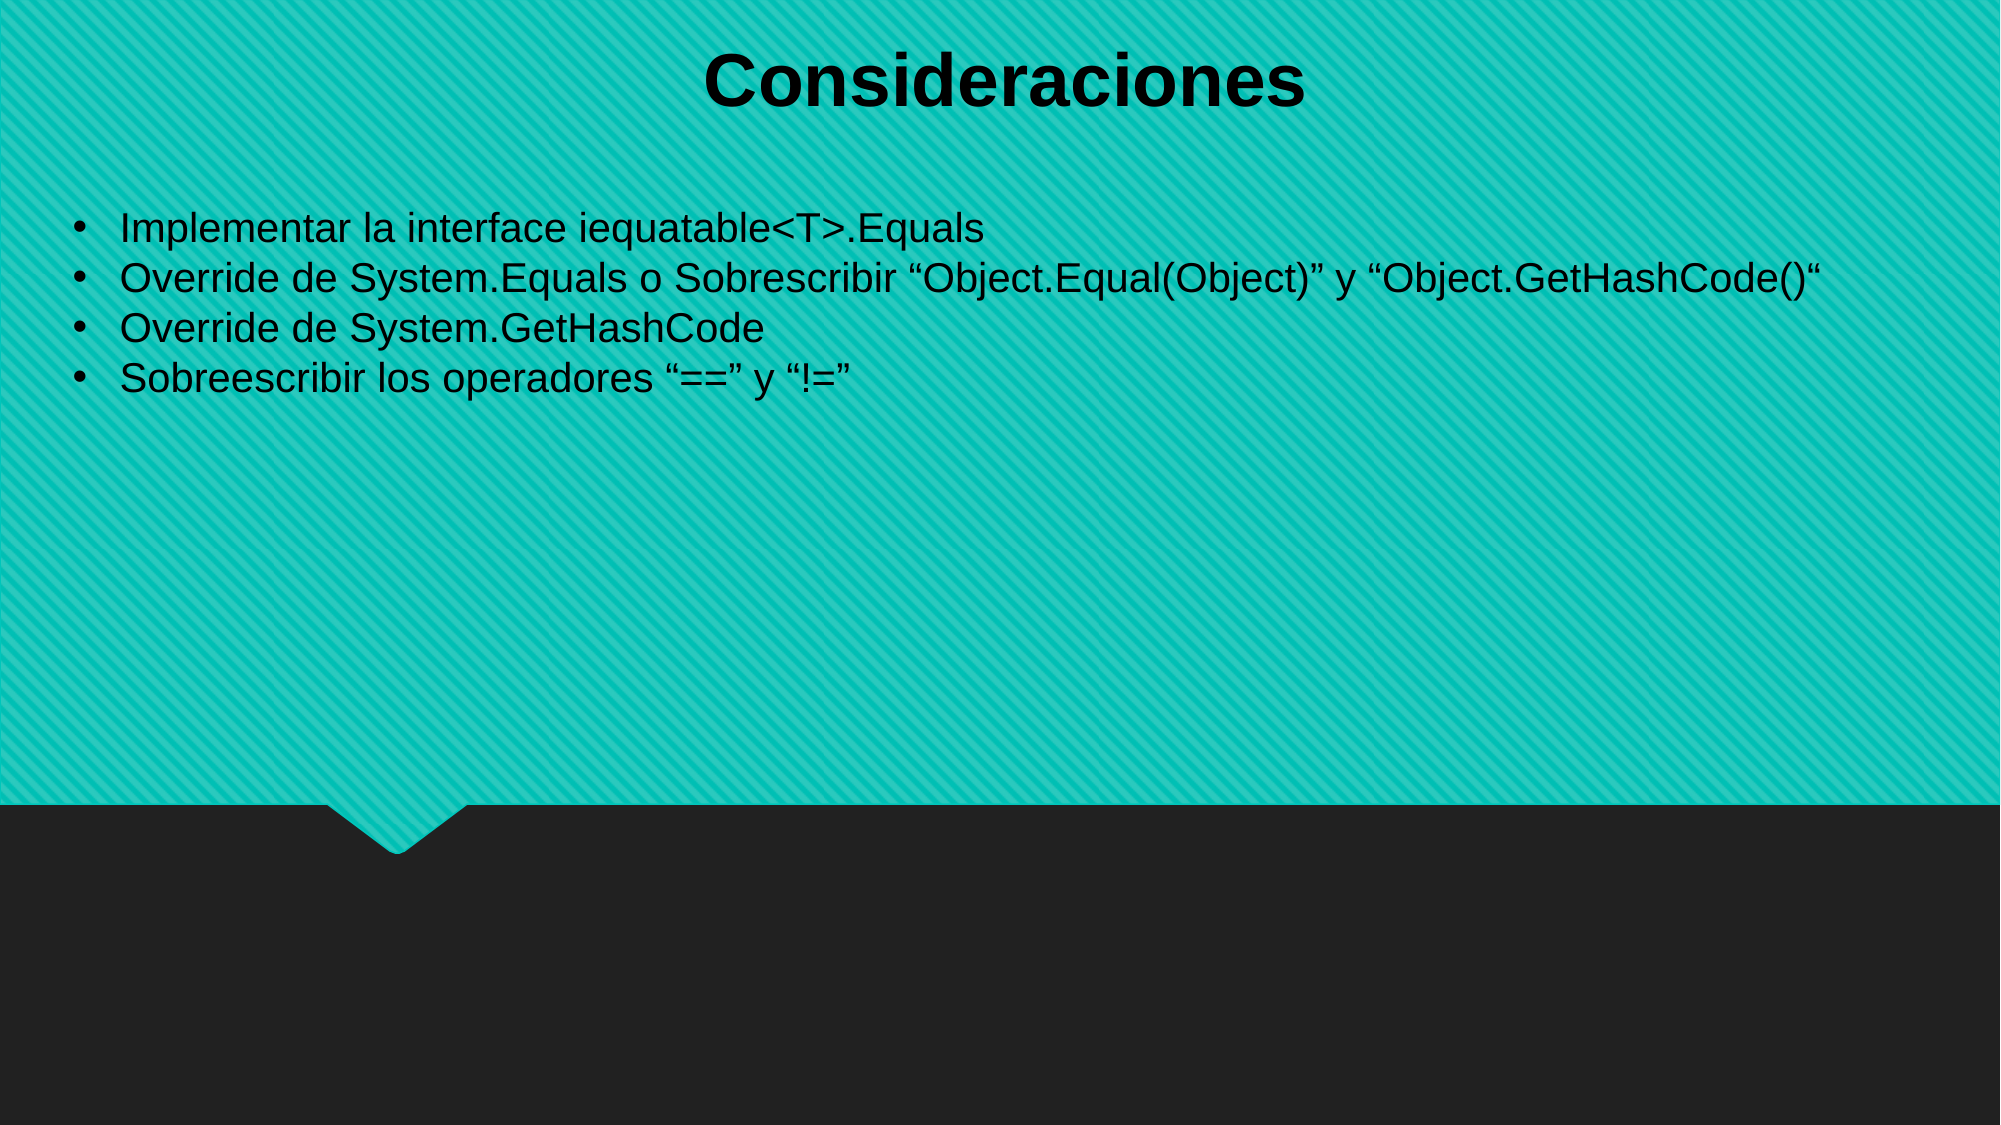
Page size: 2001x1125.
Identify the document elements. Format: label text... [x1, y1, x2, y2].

text_box Consideraciones Implementar la interface iequatable<T>.Equals Override de System.Equals o Sobrescribir “Object.Equal(Object)” y “Object.GetHashCode()“ Override de System.GetHashCode Sobreescribir los operadores “==” y “!=” [57, 23, 1955, 539]
